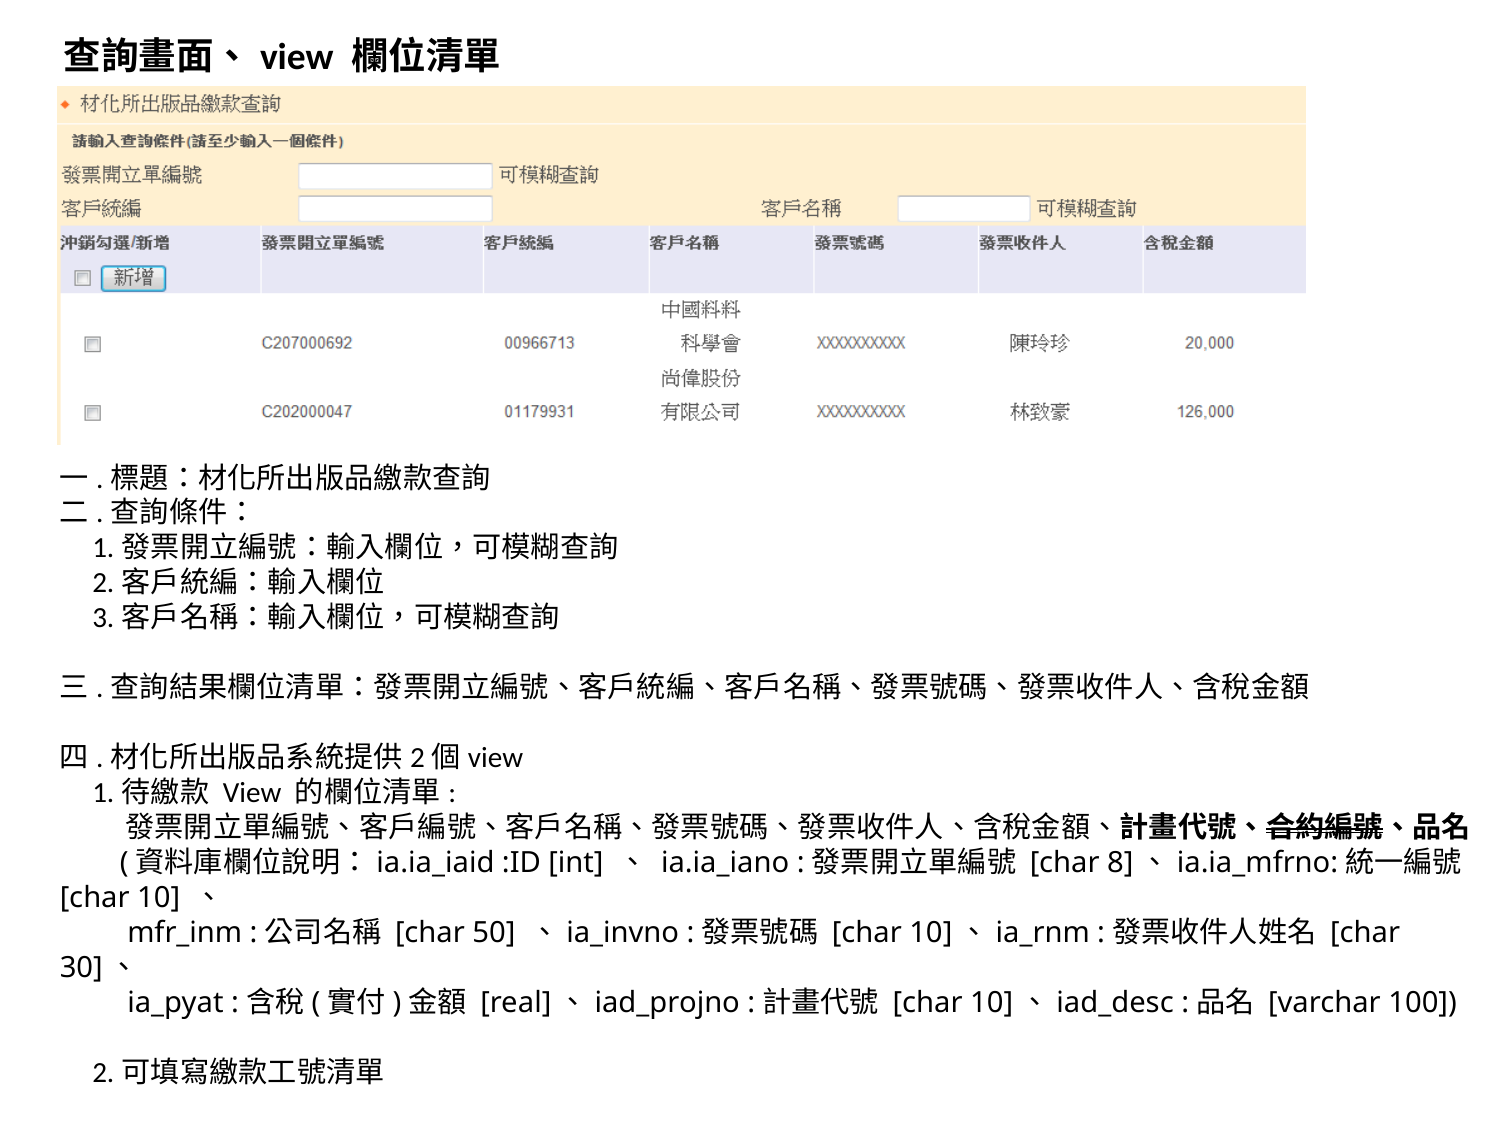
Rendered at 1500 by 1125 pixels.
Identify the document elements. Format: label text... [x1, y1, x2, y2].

text_box 查詢畫面、view 欄位清單 [48, 24, 517, 84]
picture [57, 86, 1306, 445]
text_box 一.標題：材化所出版品繳款查詢 二.查詢條件： 1.發票開立編號：輸入欄位，可模糊查詢 2.客戶統編：輸入欄位 3.客戶名稱：輸入欄位，可模糊查詢 三.查詢結果欄位清單：發票開立編號、客戶統編、客戶名稱、發票號碼、發票收件人、含稅金額 四.材化所出版品系統提供2個view 1.待繳款 View 的欄位清單: 發票開立單編號、客戶編號、客戶名稱、發票號碼、發票收件人、含稅金額、計畫代號、合約編號、品名 (資料庫欄位說明：ia.ia_iaid :ID [int] 、 ia.ia_iano :發票開立單編號 [char 8]、ia.ia_mfrno:統一編號 [char 10] 、 mfr_inm :公司名稱 [char 50] 、ia_invno :發票號碼 [char 10]、ia_rnm :發票收件人姓名 [char 30]、 ia_pyat :含稅(實付)金額 [real]、iad_projno :計畫代號 [char 10]、iad_desc :品名 [varchar 100]) 2.可填寫繳款工號清單 [45, 451, 1495, 1125]
